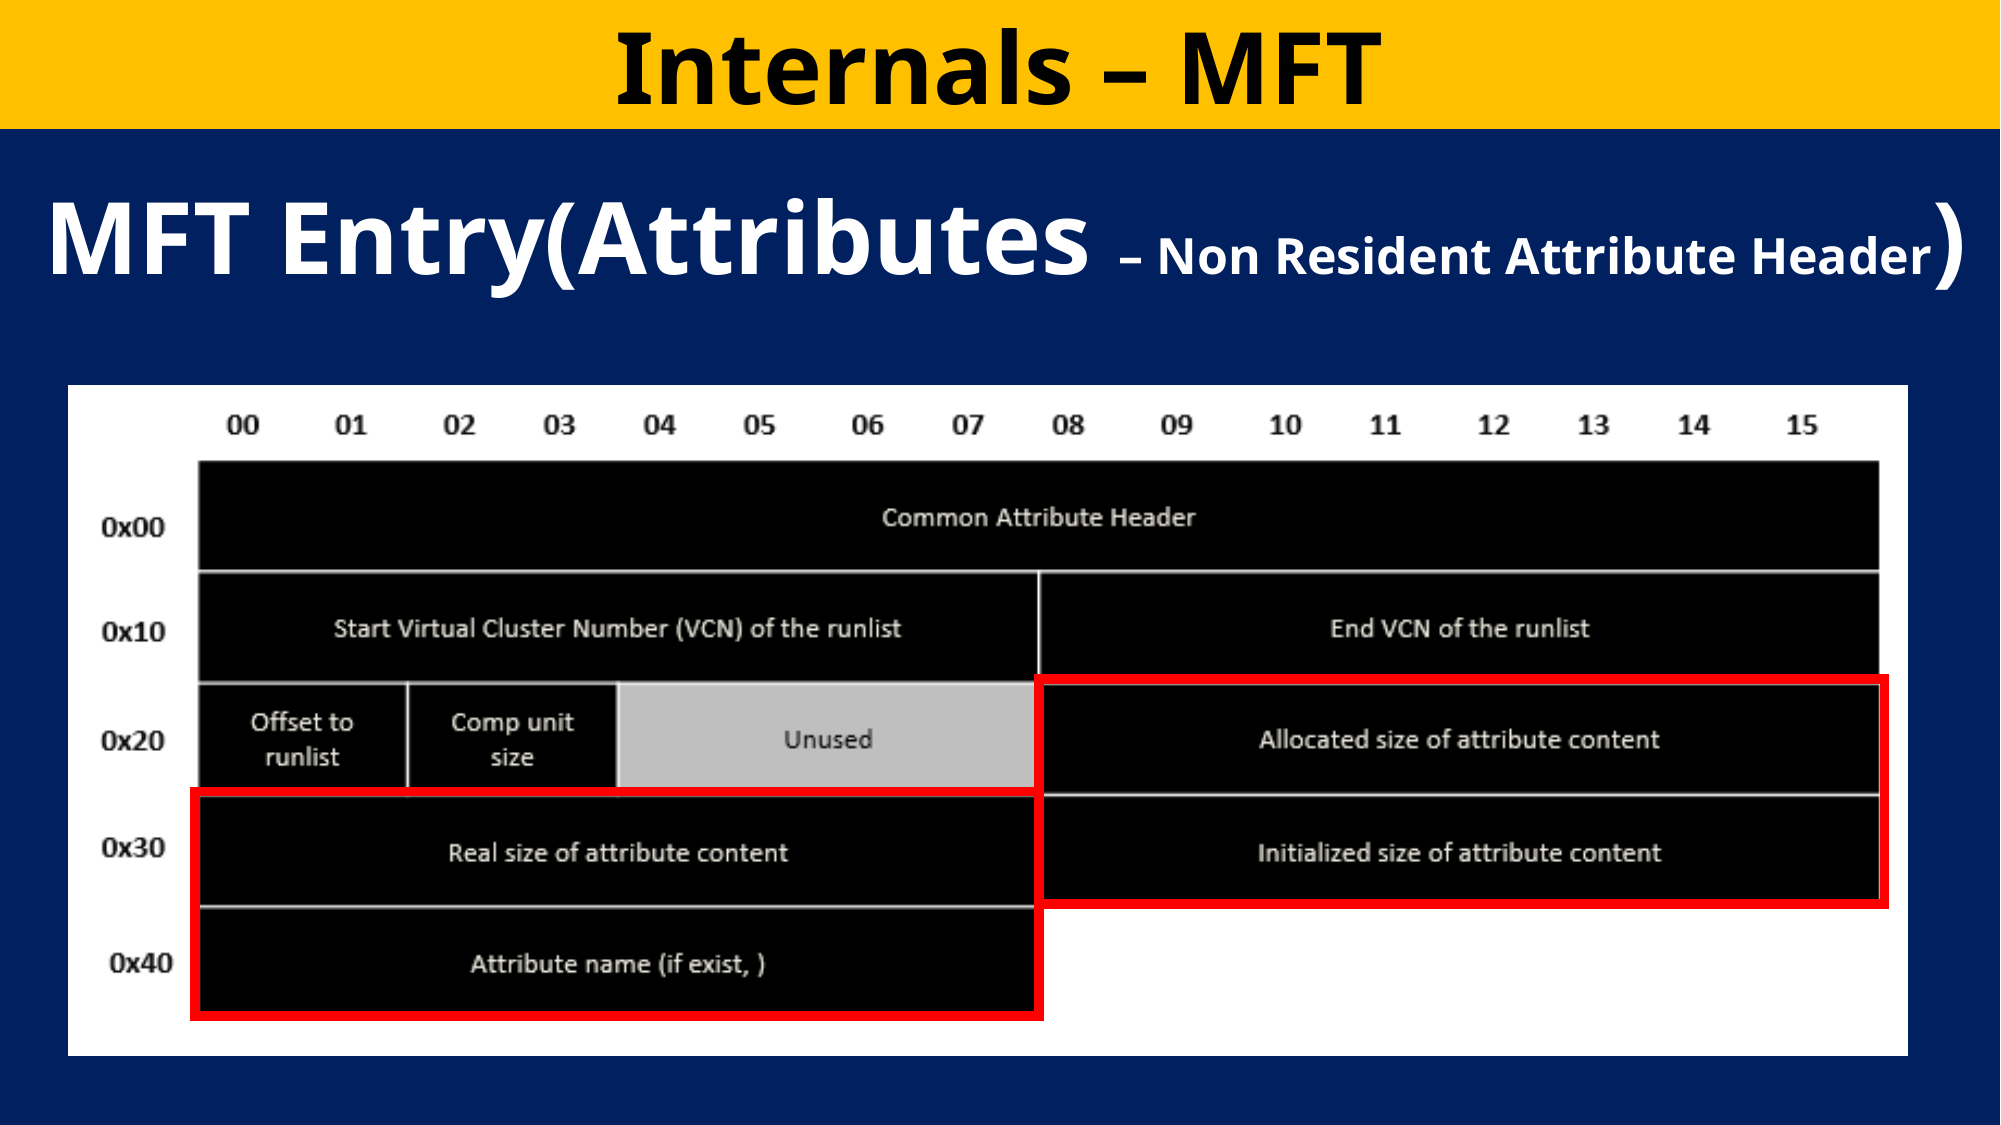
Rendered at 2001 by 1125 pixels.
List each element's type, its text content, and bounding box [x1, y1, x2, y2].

text_box Internals – MFT [0, 0, 2000, 130]
text_box MFT Entry(Attributes – Non Resident Attribute Header) [29, 166, 1982, 302]
picture [68, 385, 1908, 1056]
